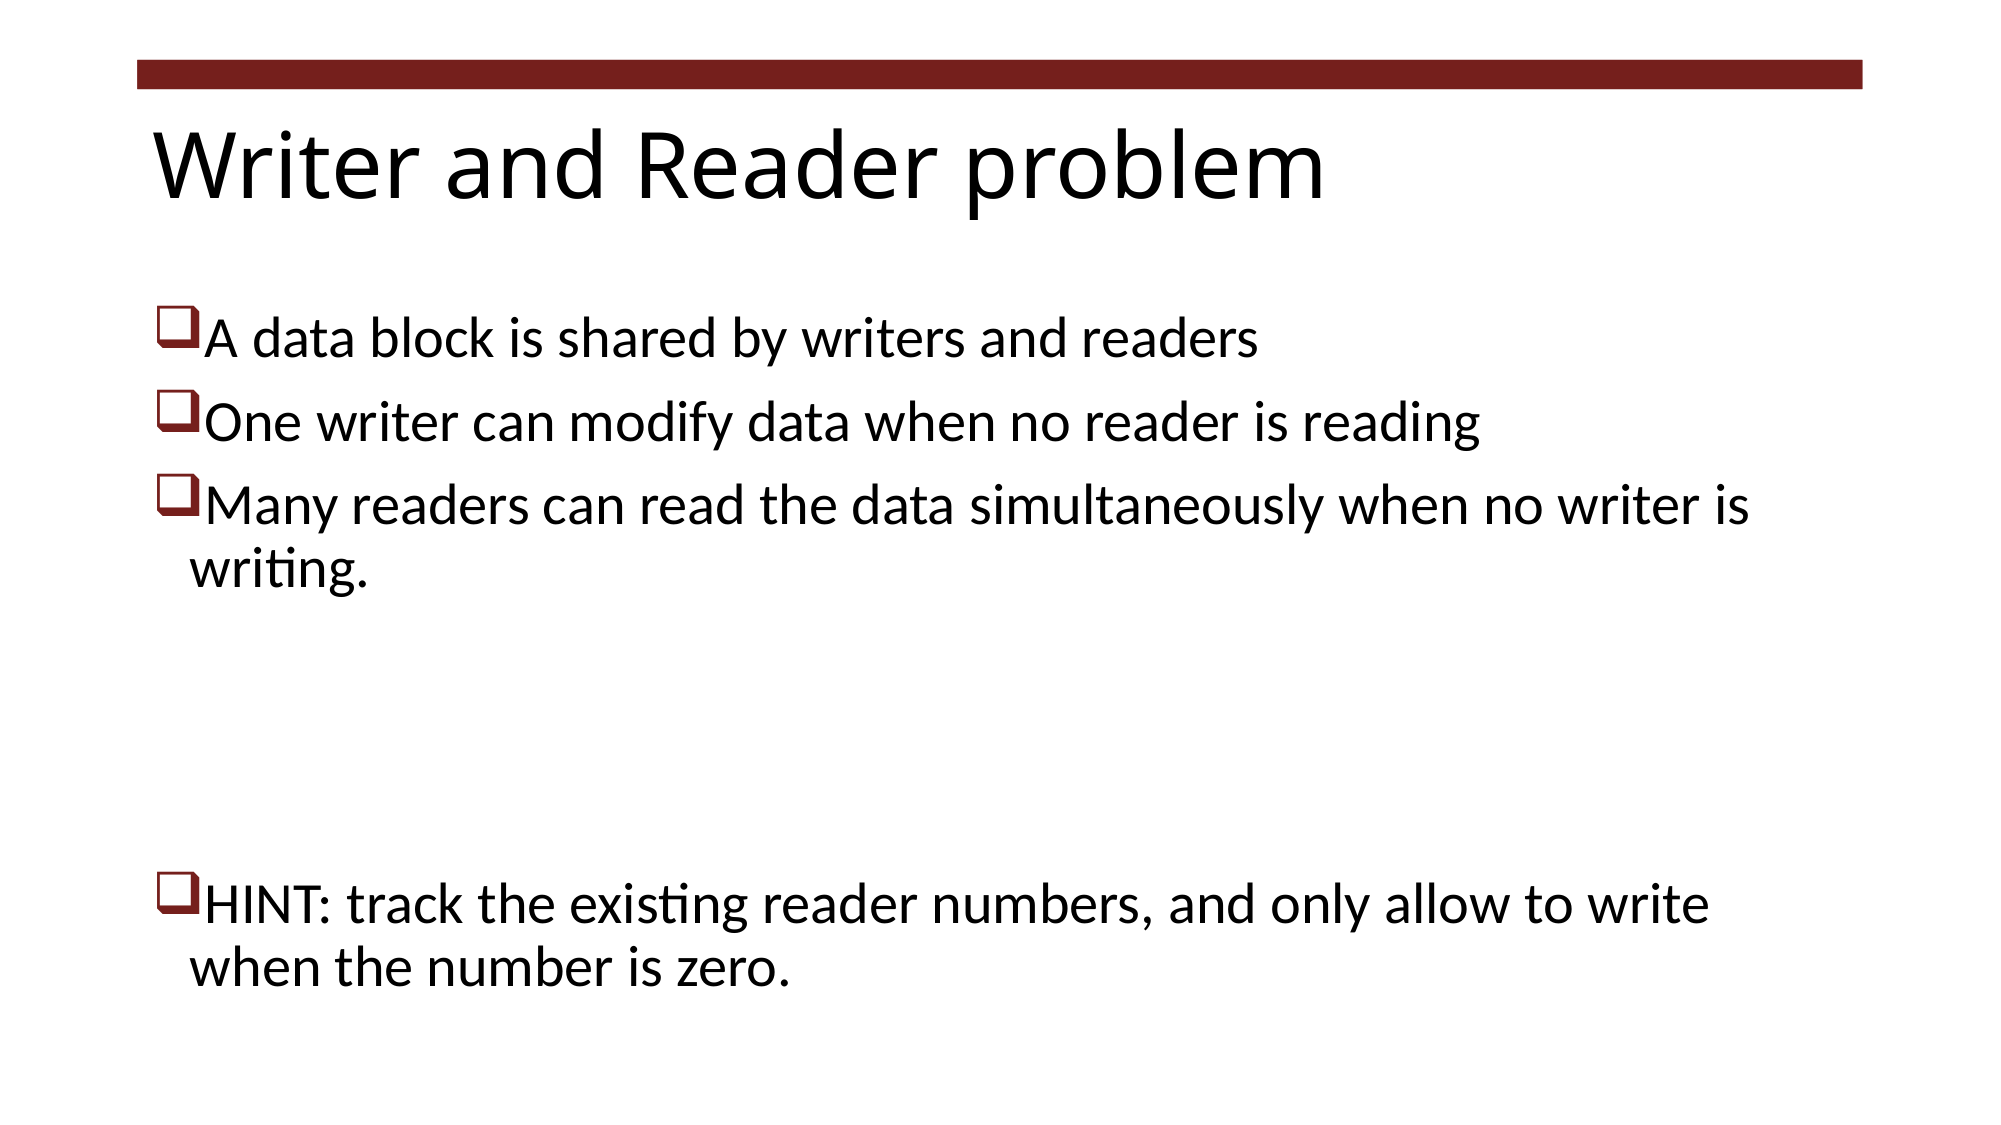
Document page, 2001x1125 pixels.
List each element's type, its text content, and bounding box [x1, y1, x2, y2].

list A data block is shared by writers and readers One writer can modify data when no reader is reading Many readers can read the data simultaneously when no writer is writing. HINT: track the existing reader numbers, and only allow to write when the number is zero. [137, 299, 1863, 1103]
title Writer and Reader problem [137, 59, 1863, 278]
